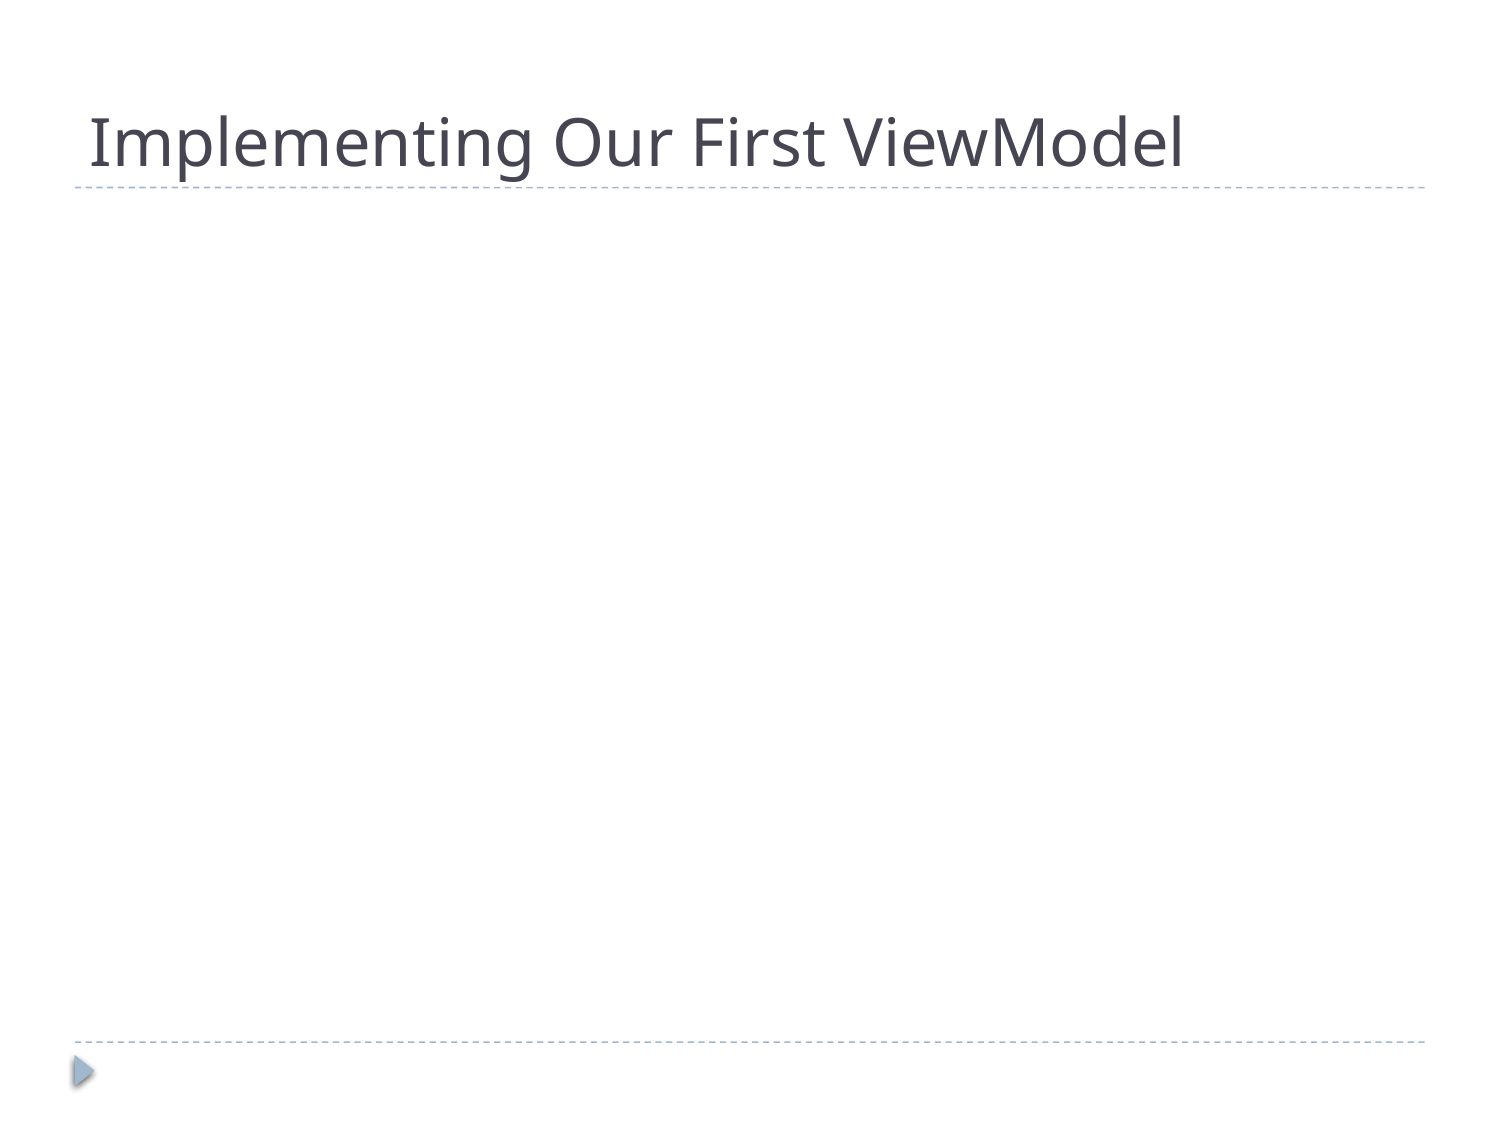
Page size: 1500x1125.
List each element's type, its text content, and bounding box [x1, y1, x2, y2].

title Implementing Our First ViewModel [75, 37, 1425, 188]
